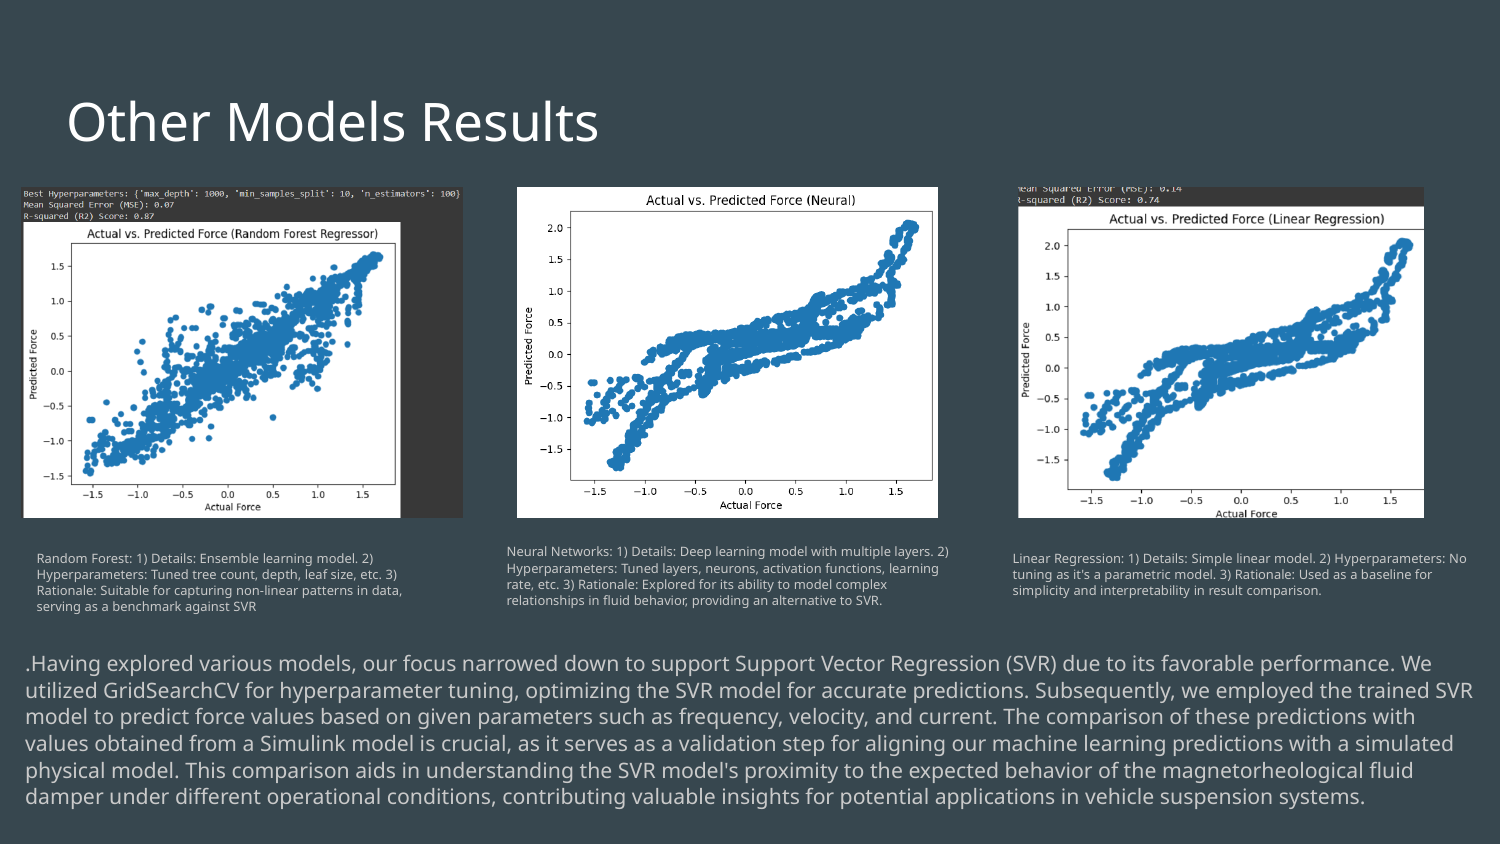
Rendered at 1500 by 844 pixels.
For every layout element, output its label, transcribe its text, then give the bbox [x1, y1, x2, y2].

picture [1017, 186, 1425, 519]
title Other Models Results [51, 72, 1449, 167]
text_box Random Forest: 1) Details: Ensemble learning model. 2) Hyperparameters: Tuned tree count, depth, leaf size, etc. 3) Rationale: Suitable for capturing non-linear patterns in data, serving as a benchmark against SVR [21, 534, 456, 630]
text_box Linear Regression: 1) Details: Simple linear model. 2) Hyperparameters: No tuning as it's a parametric model. 3) Rationale: Used as a baseline for simplicity and interpretability in result comparison. [997, 534, 1490, 614]
text_box Neural Networks: 1) Details: Deep learning model with multiple layers. 2) Hyperparameters: Tuned layers, neurons, activation functions, learning rate, etc. 3) Rationale: Explored for its ability to model complex relationships in fluid behavior, providing an alternative to SVR. [491, 528, 973, 624]
picture [21, 186, 464, 519]
picture [517, 186, 939, 519]
text_box .Having explored various models, our focus narrowed down to support Support Vector Regression (SVR) due to its favorable performance. We utilized GridSearchCV for hyperparameter tuning, optimizing the SVR model for accurate predictions. Subsequently, we employed the trained SVR model to predict force values based on given parameters such as frequency, velocity, and current. The comparison of these predictions with values obtained from a Simulink model is crucial, as it serves as a validation step for aligning our machine learning predictions with a simulated physical model. This comparison aids in understanding the SVR model's proximity to the expected behavior of the magnetorheological fluid damper under different operational conditions, contributing valuable insights for potential applications in vehicle suspension systems. [10, 633, 1490, 825]
